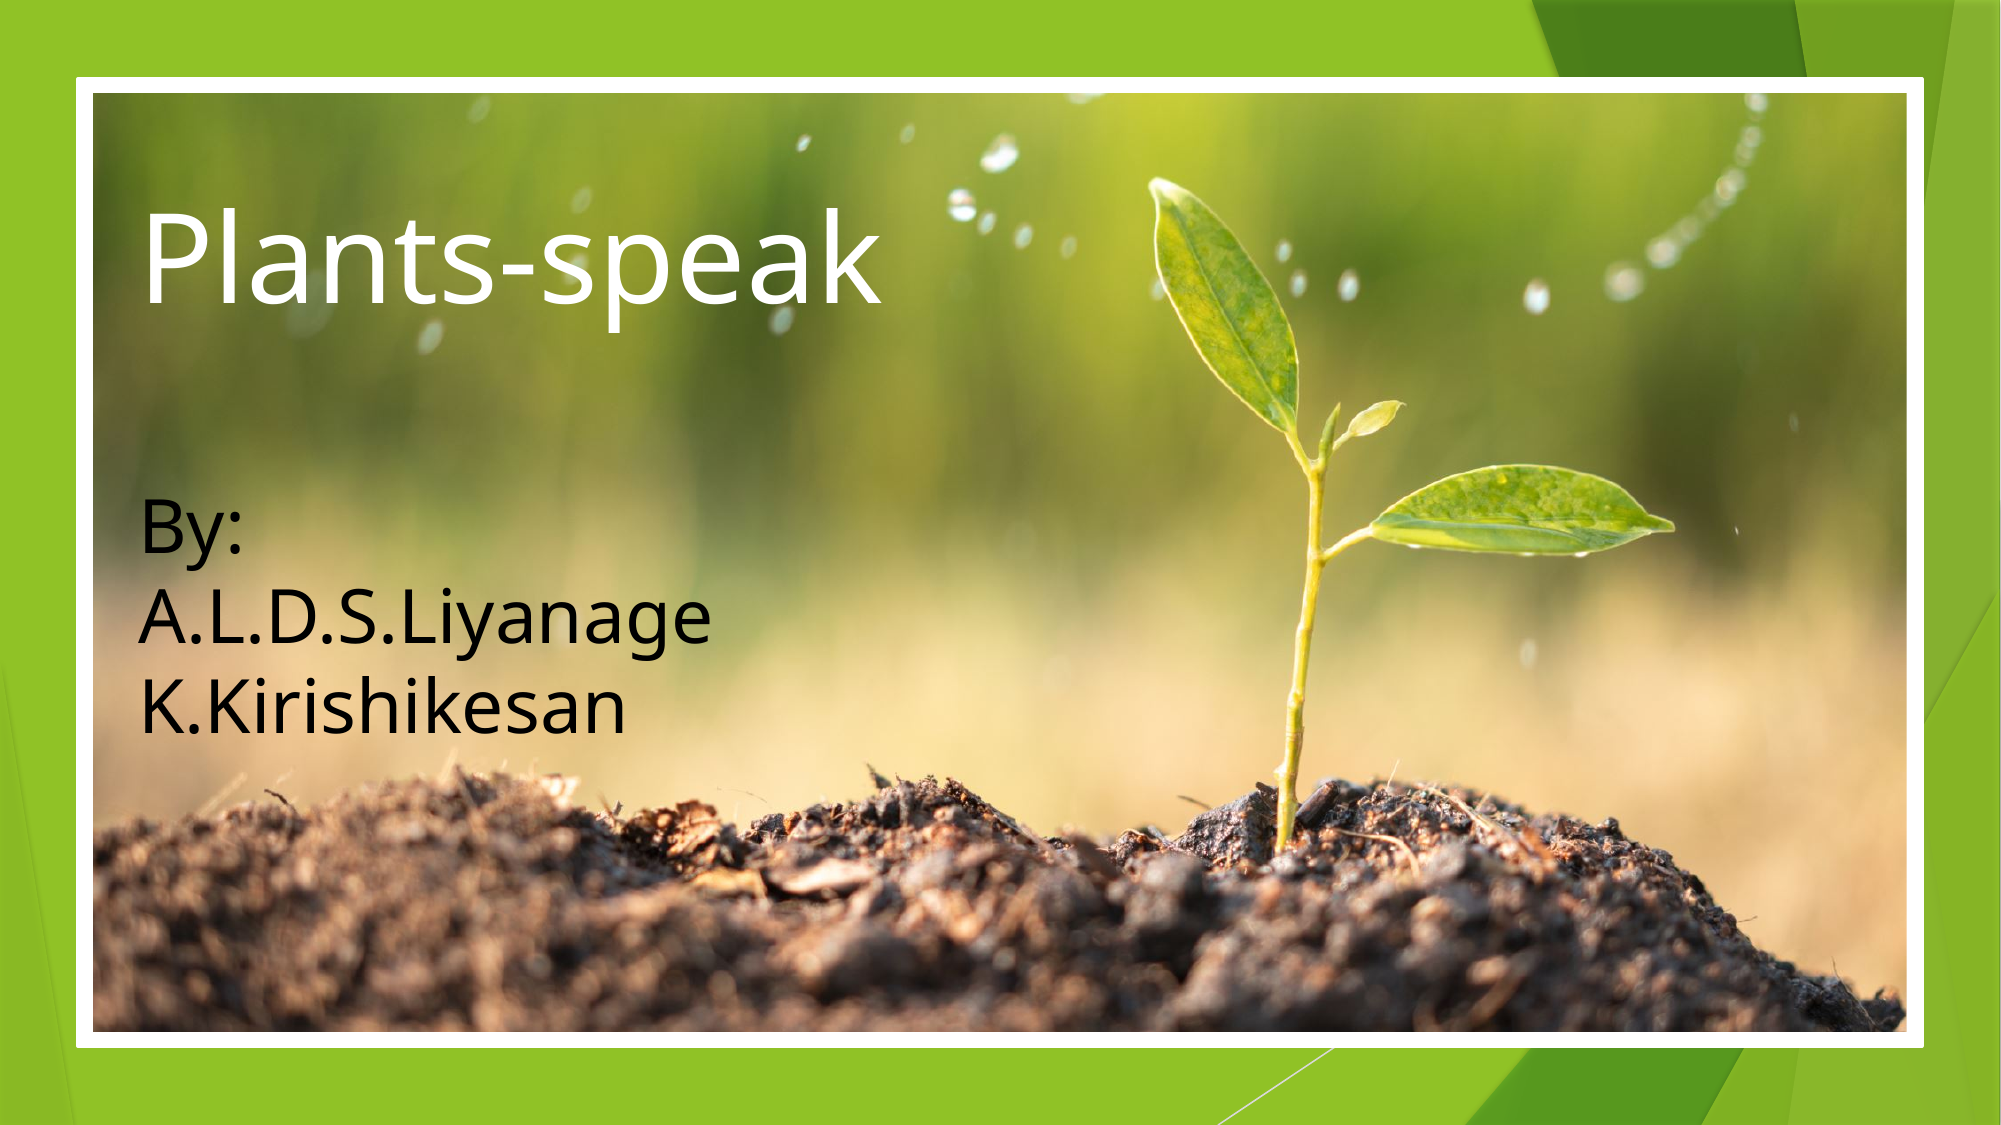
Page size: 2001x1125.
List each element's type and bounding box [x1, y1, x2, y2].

text_box [0, 0, 2000, 1125]
picture [92, 93, 1908, 1032]
